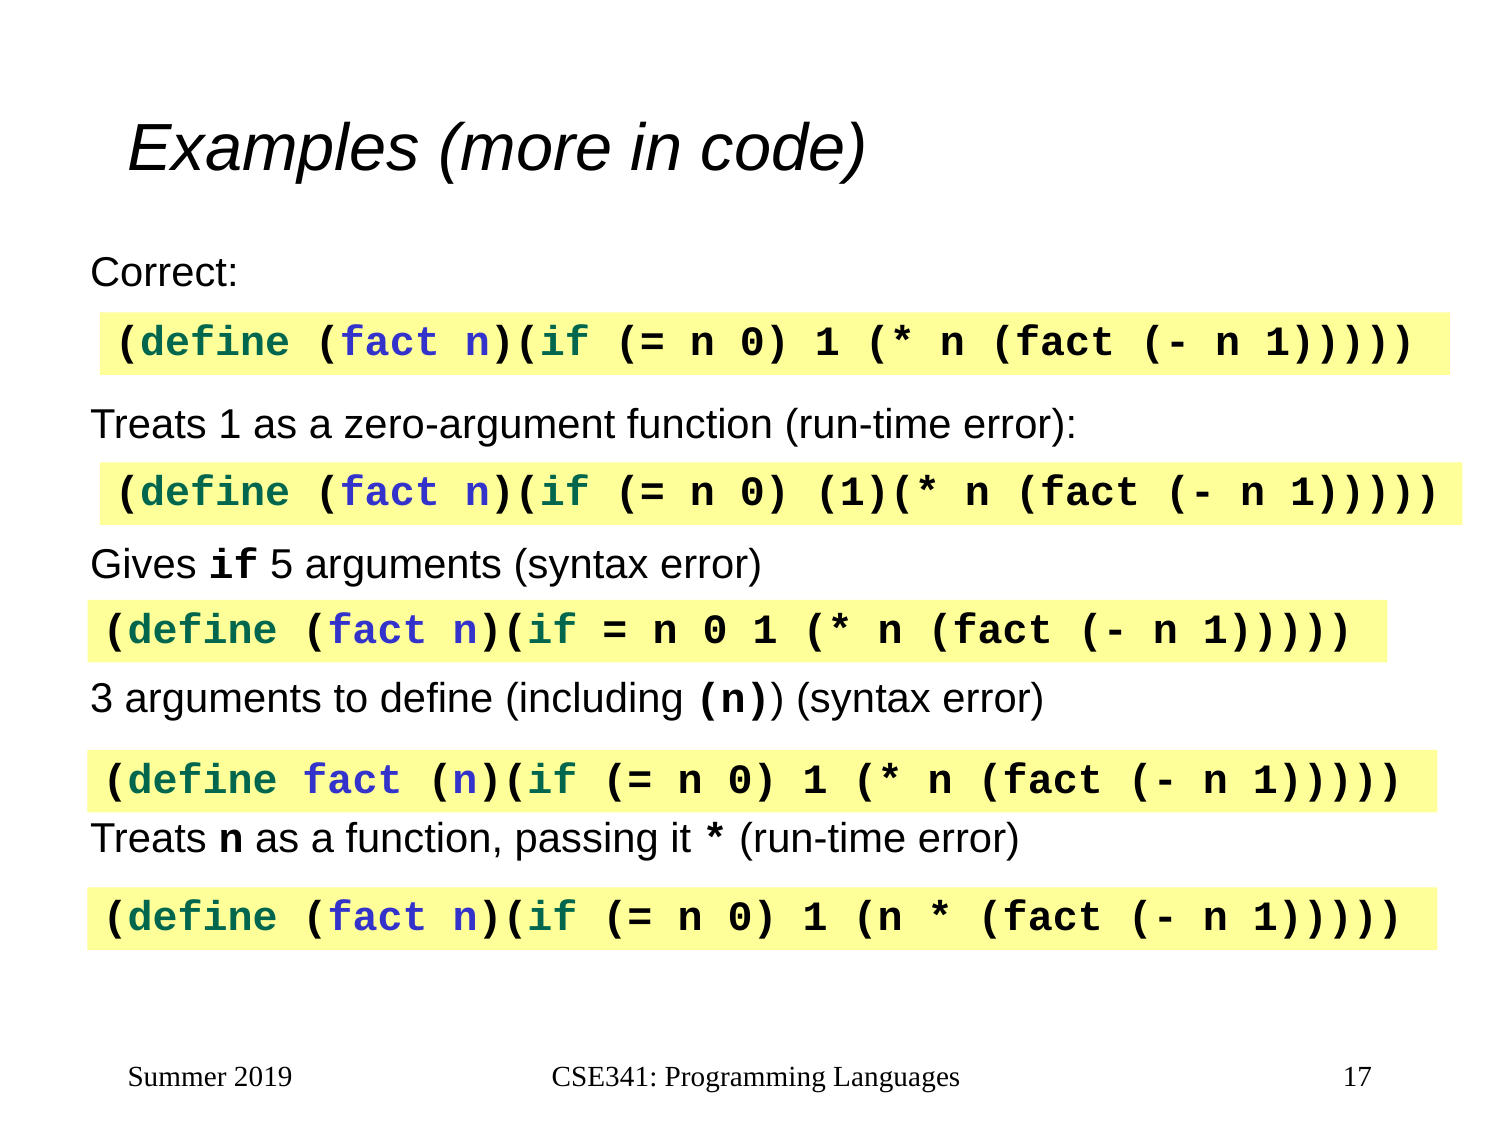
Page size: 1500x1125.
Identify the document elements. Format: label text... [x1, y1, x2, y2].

slide_number 17 [1074, 1049, 1388, 1125]
text_box (define (fact n)(if (= n 0) 1 (n * (fact (- n 1))))) [87, 887, 1438, 950]
text_box (define fact (n)(if (= n 0) 1 (* n (fact (- n 1))))) [87, 749, 1438, 813]
list Correct: Treats 1 as a zero-argument function (run-time error): Gives if 5 arguments (syntax error) 3 arguments to define (including (n)) (syntax error) Treats n as a function, passing it * (run-time error) [74, 237, 1351, 976]
slide_number Summer 2019 [112, 1049, 426, 1125]
footer CSE341: Programming Languages [474, 1049, 1038, 1125]
text_box (define (fact n)(if (= n 0) 1 (* n (fact (- n 1))))) [99, 312, 1450, 375]
title Examples (more in code) [112, 49, 1388, 238]
text_box (define (fact n)(if (= n 0) (1)(* n (fact (- n 1))))) [99, 462, 1463, 525]
text_box (define (fact n)(if = n 0 1 (* n (fact (- n 1))))) [87, 599, 1388, 663]
